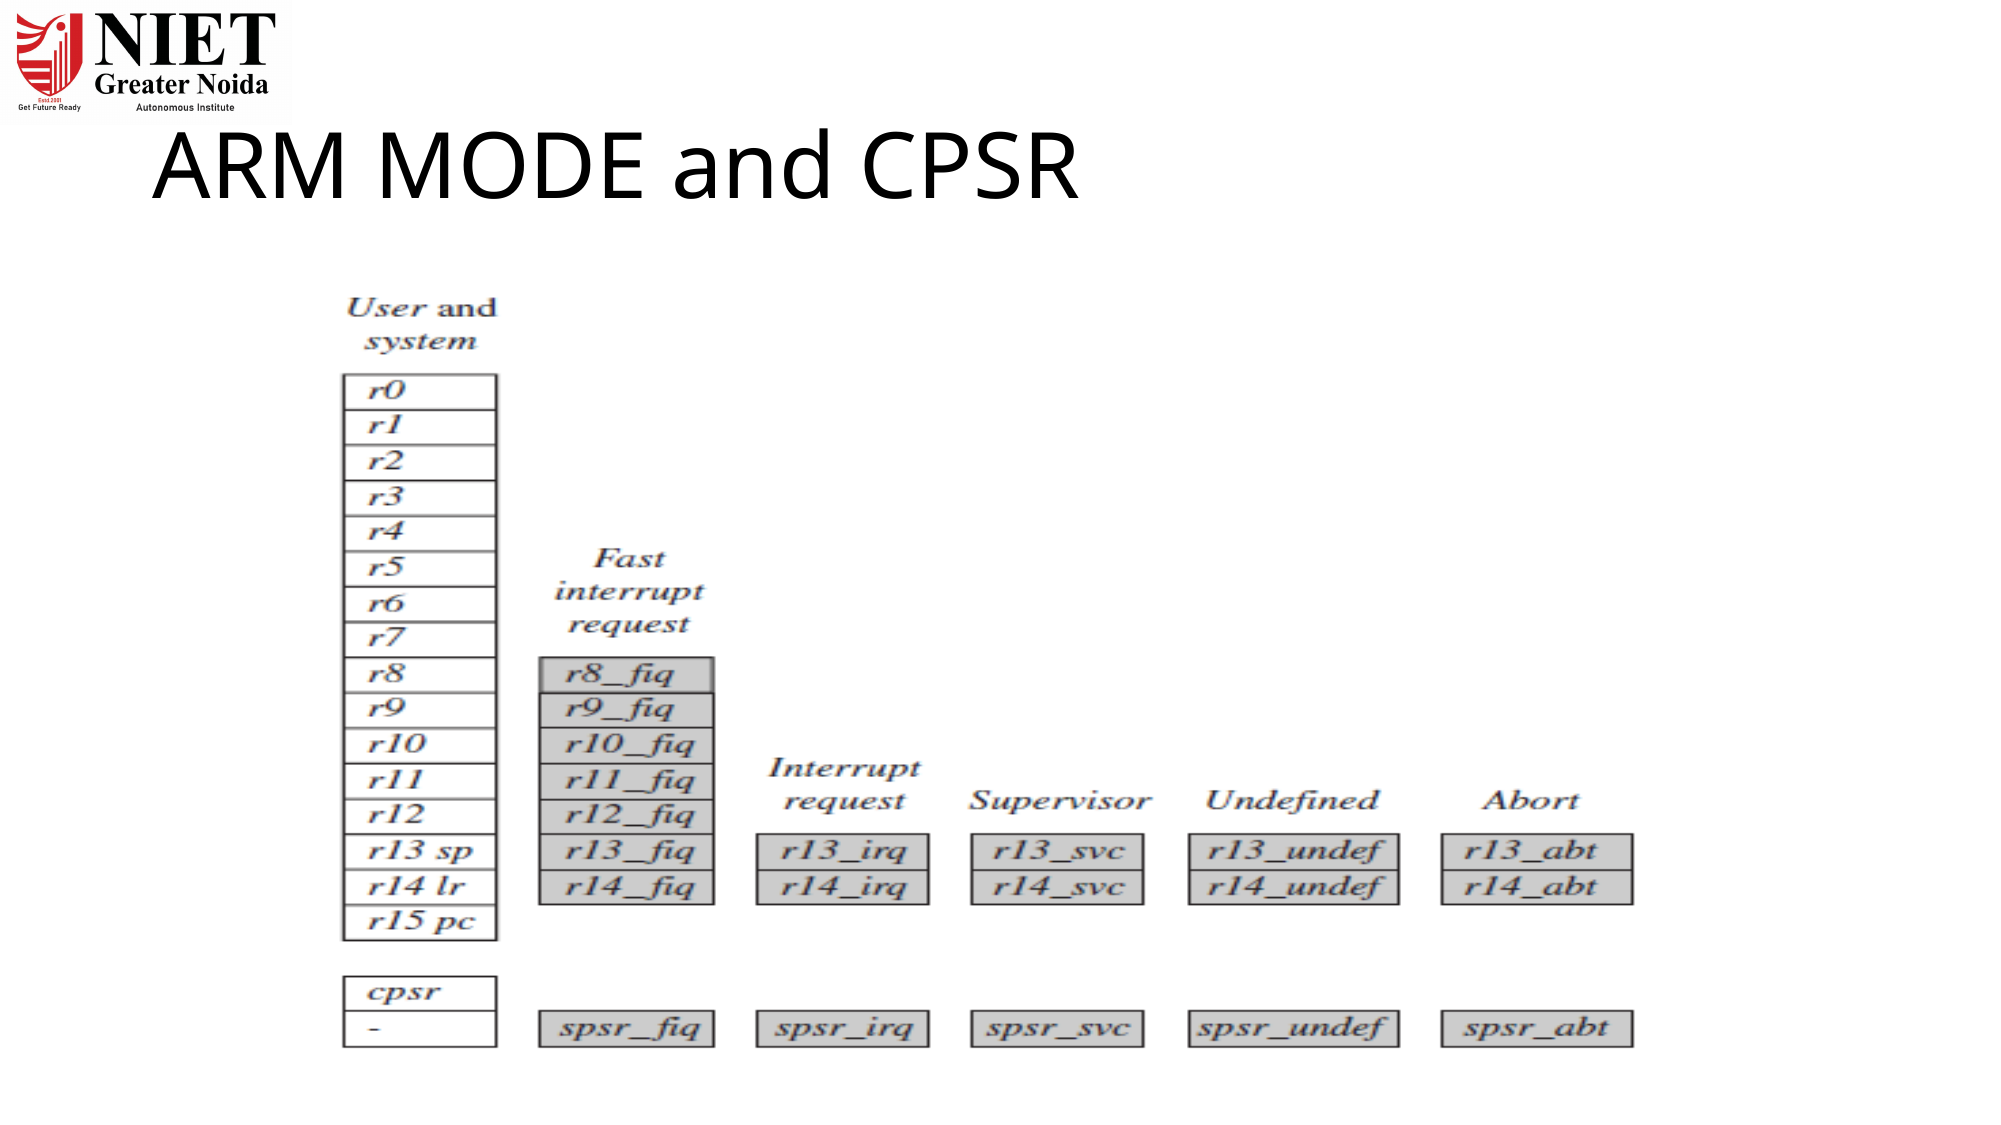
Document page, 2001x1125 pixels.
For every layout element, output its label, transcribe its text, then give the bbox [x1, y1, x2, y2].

picture [299, 262, 1725, 1066]
title ARM MODE and CPSR [137, 59, 1863, 278]
picture [0, 0, 292, 125]
